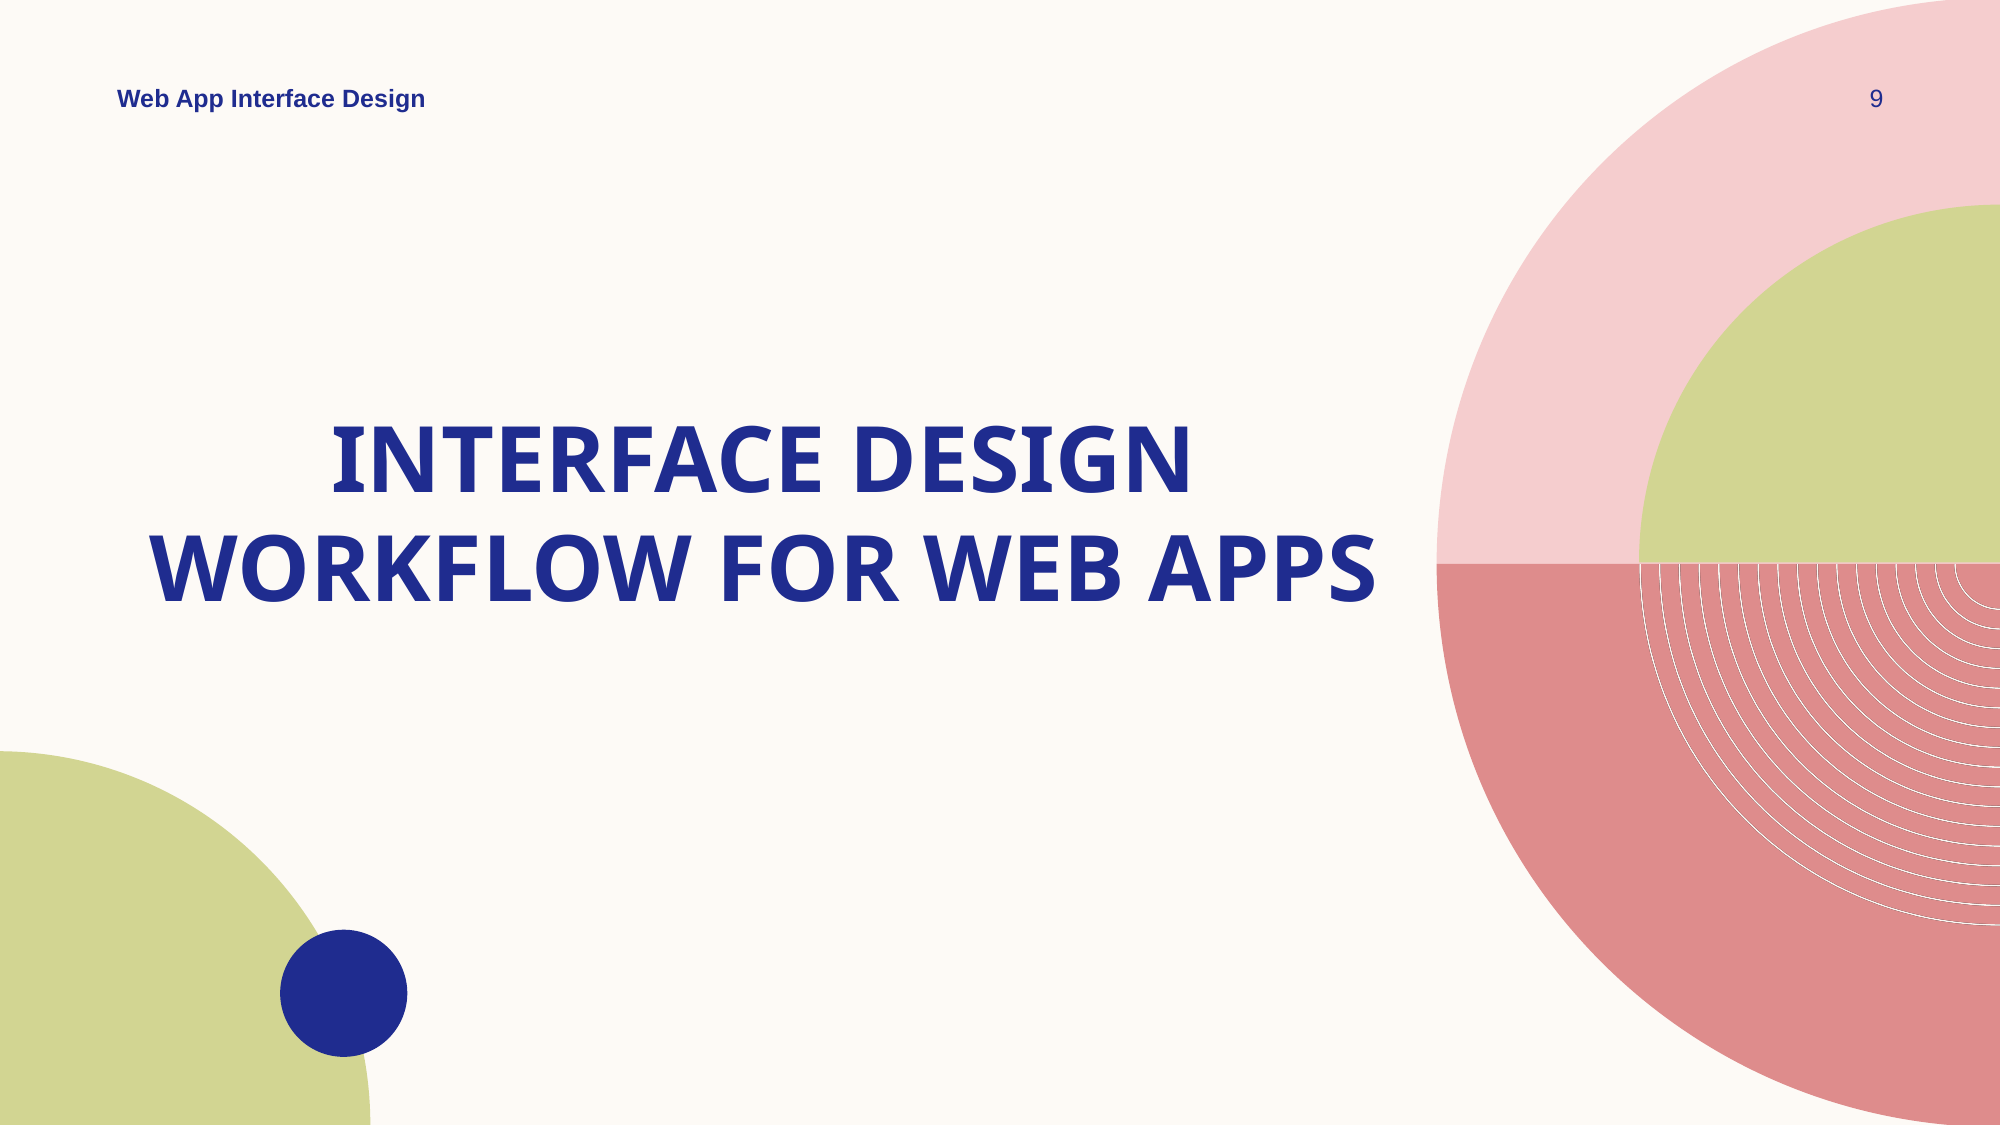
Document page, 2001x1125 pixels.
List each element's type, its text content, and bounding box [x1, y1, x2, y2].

slide_number 9 [1795, 75, 1958, 120]
title Interface Design Workflow for Web Apps [97, 392, 1431, 519]
footer Web App Interface Design [101, 75, 627, 120]
picture [1639, 564, 2000, 926]
